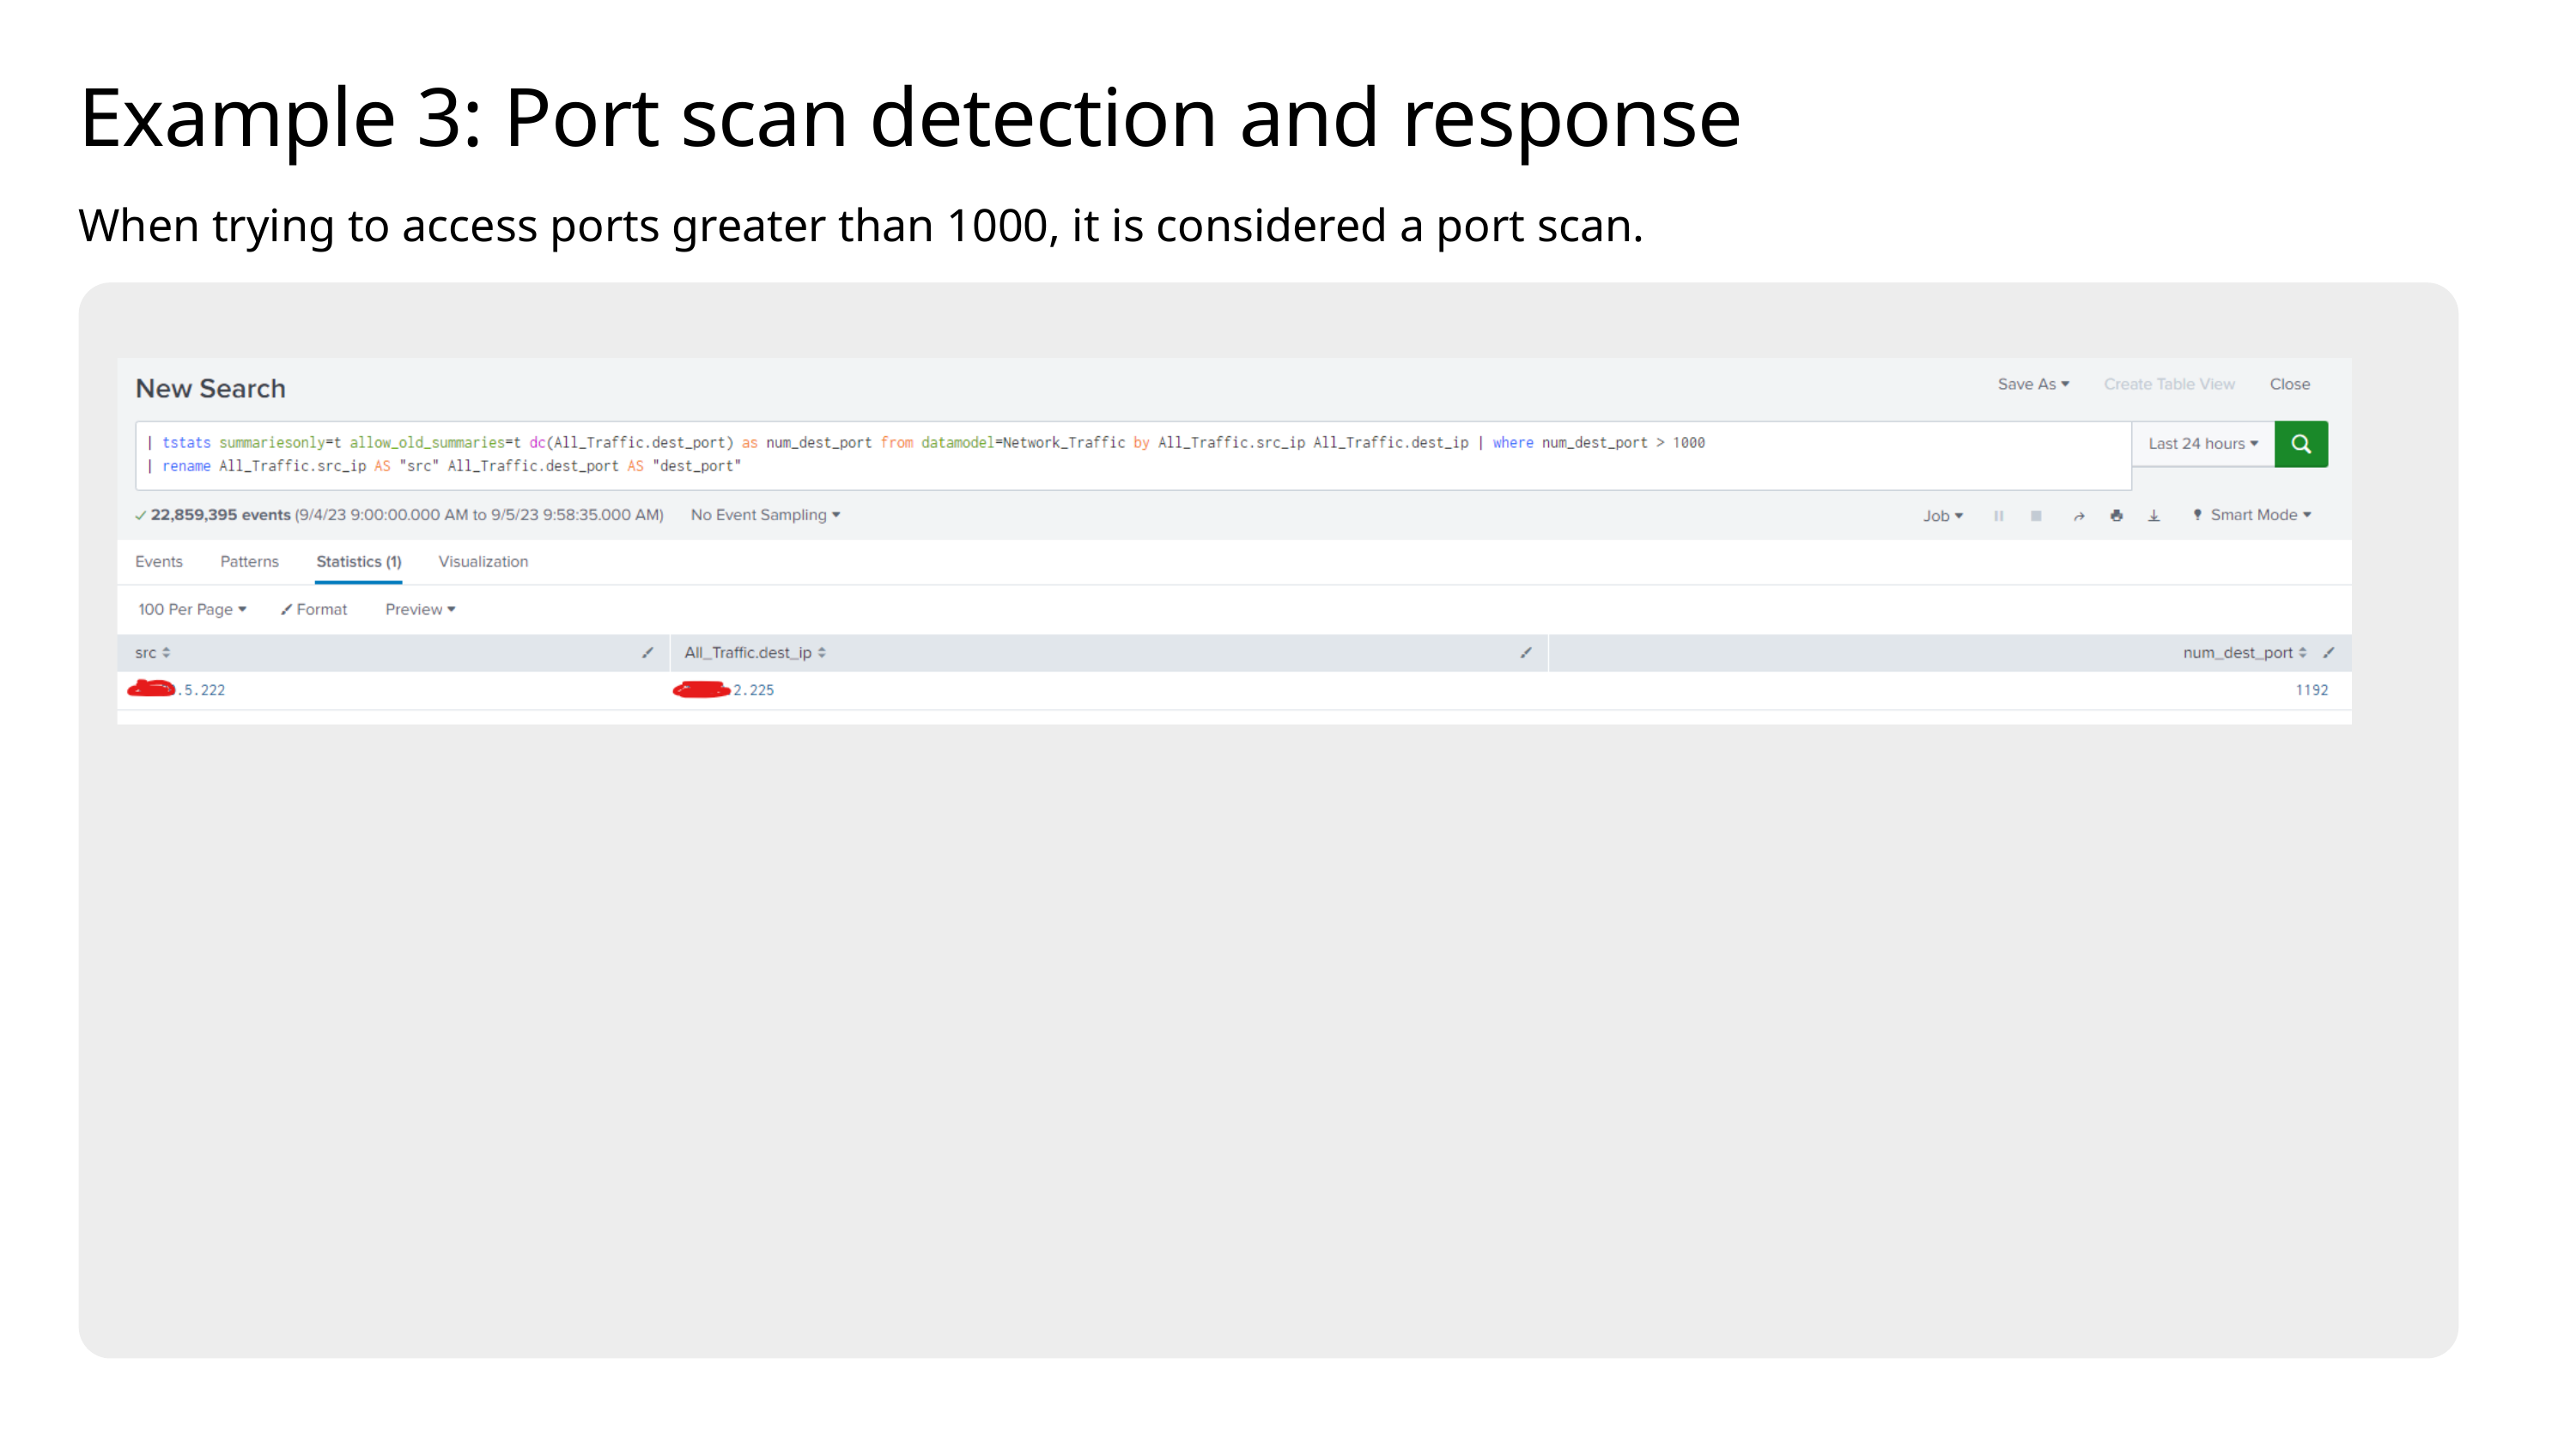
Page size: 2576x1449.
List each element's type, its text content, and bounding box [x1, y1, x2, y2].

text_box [78, 282, 2459, 1359]
text_box When trying to access ports greater than 1000, it is considered a port scan. [78, 188, 2214, 251]
text_box Example 3: Port scan detection and response [78, 50, 1847, 163]
